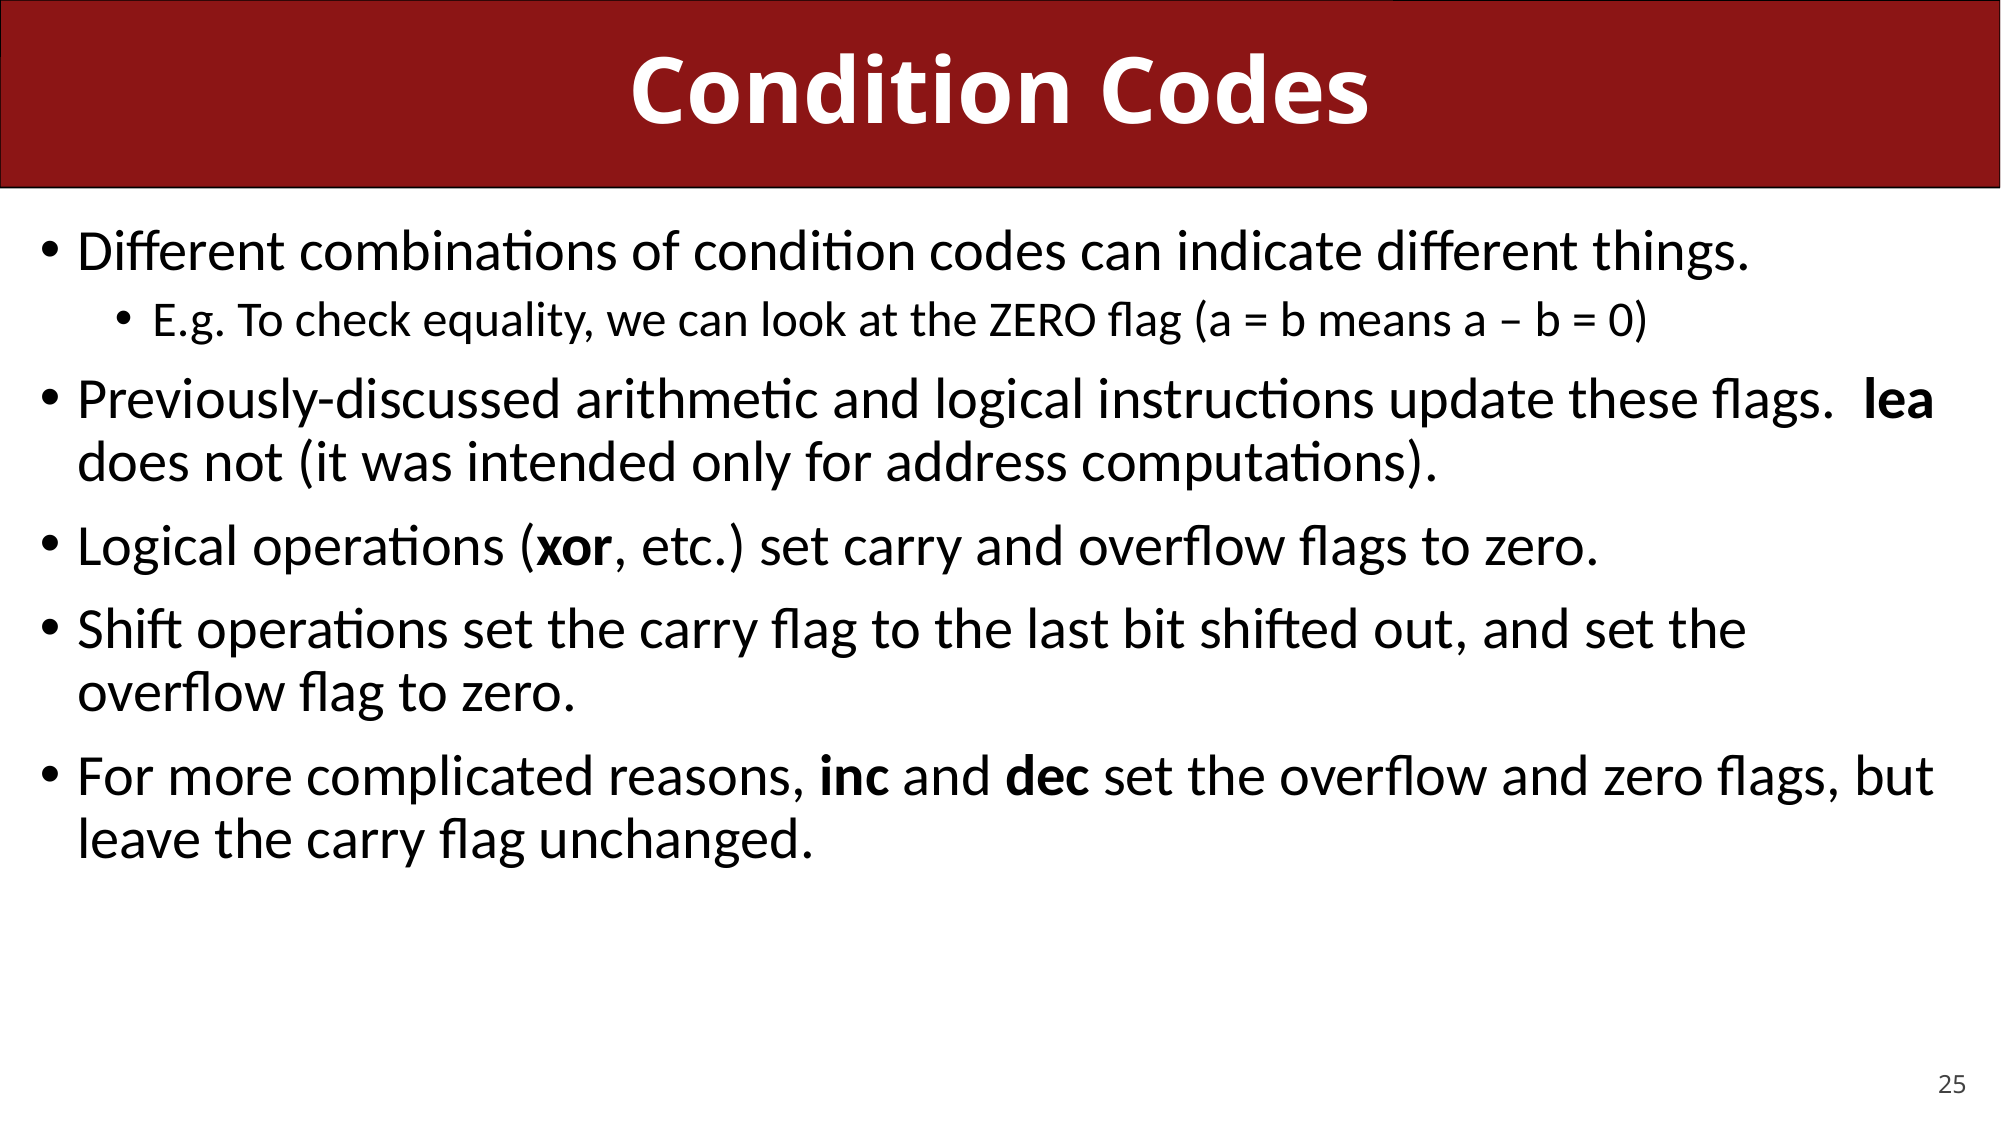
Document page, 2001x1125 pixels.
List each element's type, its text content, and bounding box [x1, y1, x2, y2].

title Condition Codes [75, 0, 1925, 188]
list Different combinations of condition codes can indicate different things. E.g. To check equality, we can look at the ZERO flag (a = b means a – b = 0) Previously-discussed arithmetic and logical instructions update these flags. lea does not (it was intended only for address computations). Logical operations (xor, etc.) set carry and overflow flags to zero. Shift operations set the carry flag to the last bit shifted out, and set the overflow flag to zero. For more complicated reasons, inc and dec set the overflow and zero flags, but leave the carry flag unchanged. [24, 212, 1963, 1063]
